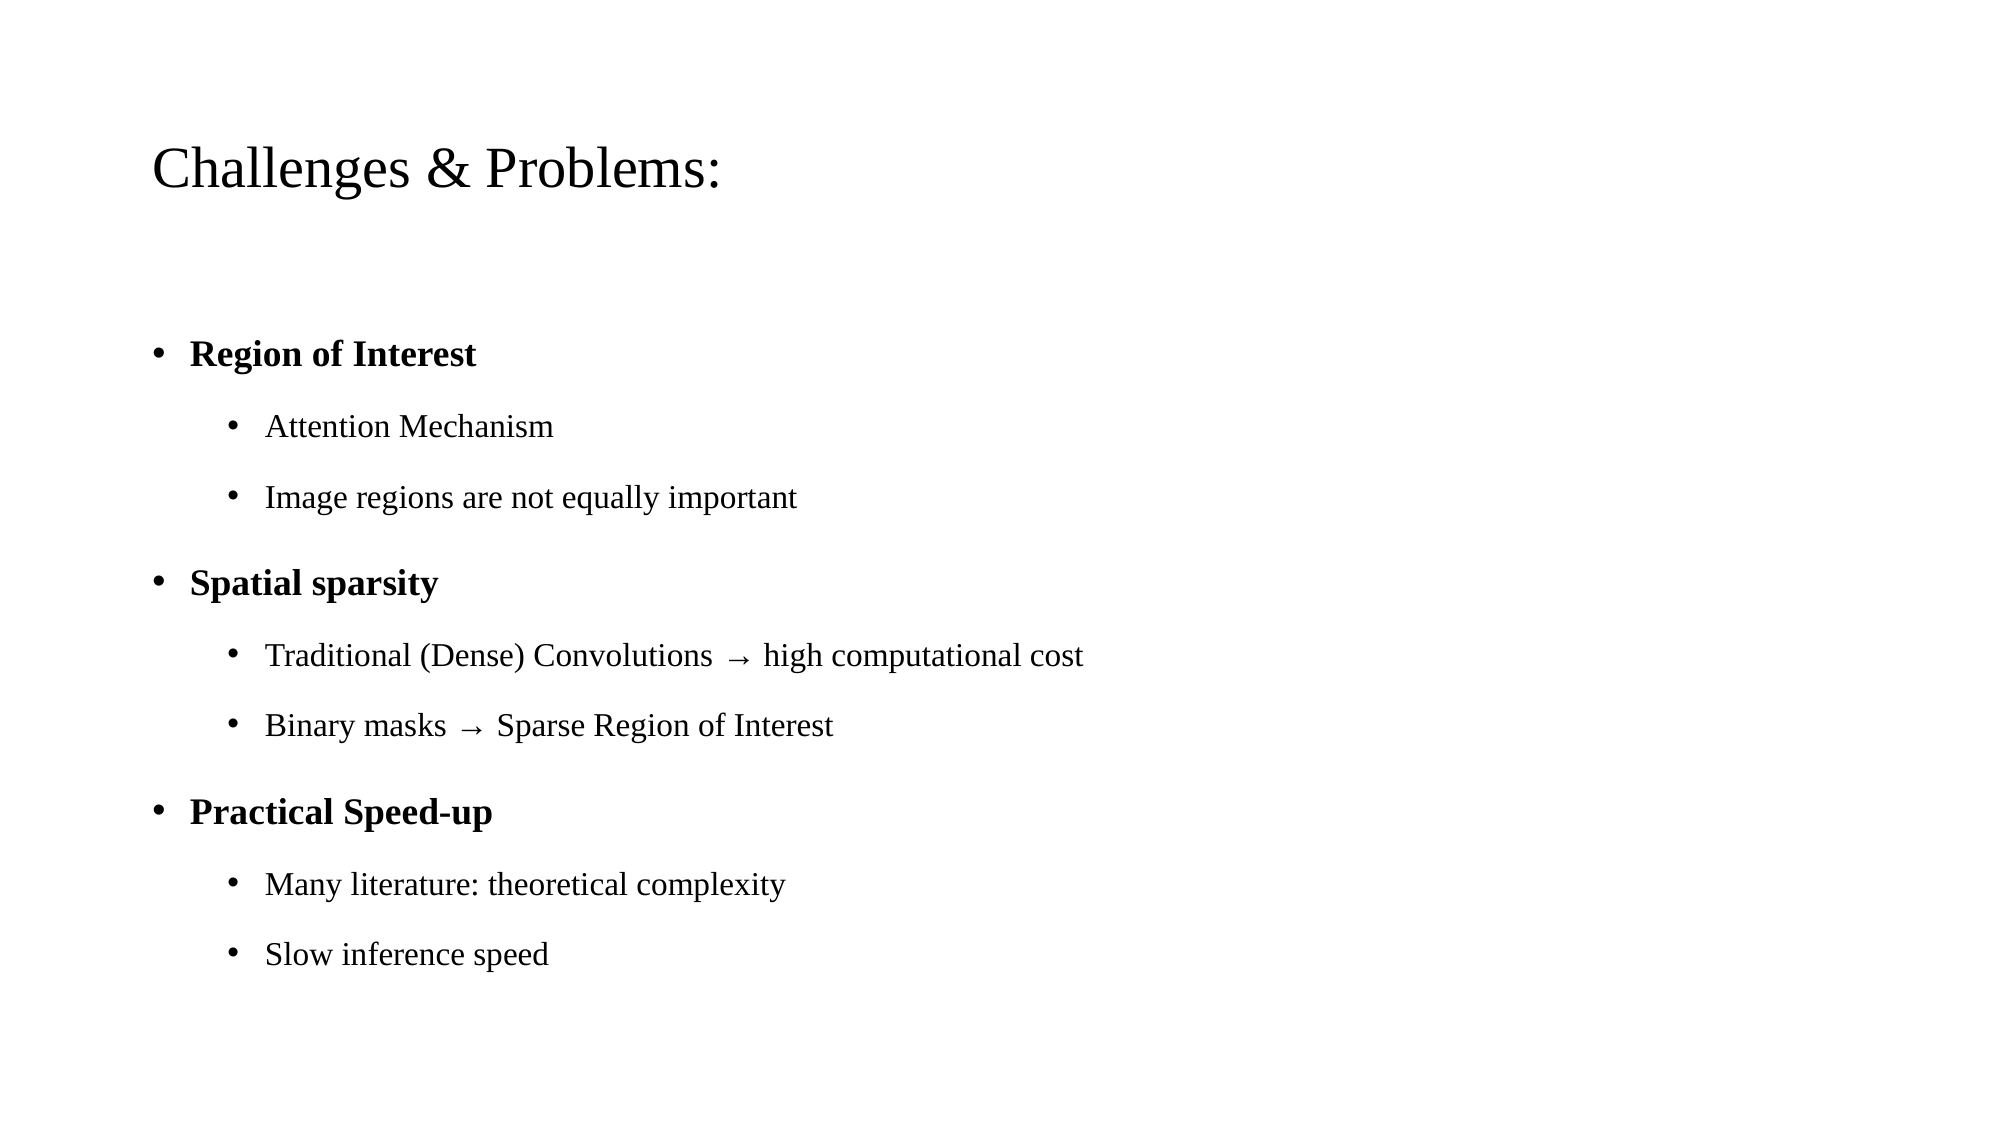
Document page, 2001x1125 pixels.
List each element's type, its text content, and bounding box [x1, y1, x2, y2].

list Region of Interest Attention Mechanism Image regions are not equally important Spatial sparsity Traditional (Dense) Convolutions → high computational cost Binary masks → Sparse Region of Interest Practical Speed-up Many literature: theoretical complexity Slow inference speed [137, 299, 1863, 1014]
title Challenges & Problems: [137, 59, 1863, 278]
